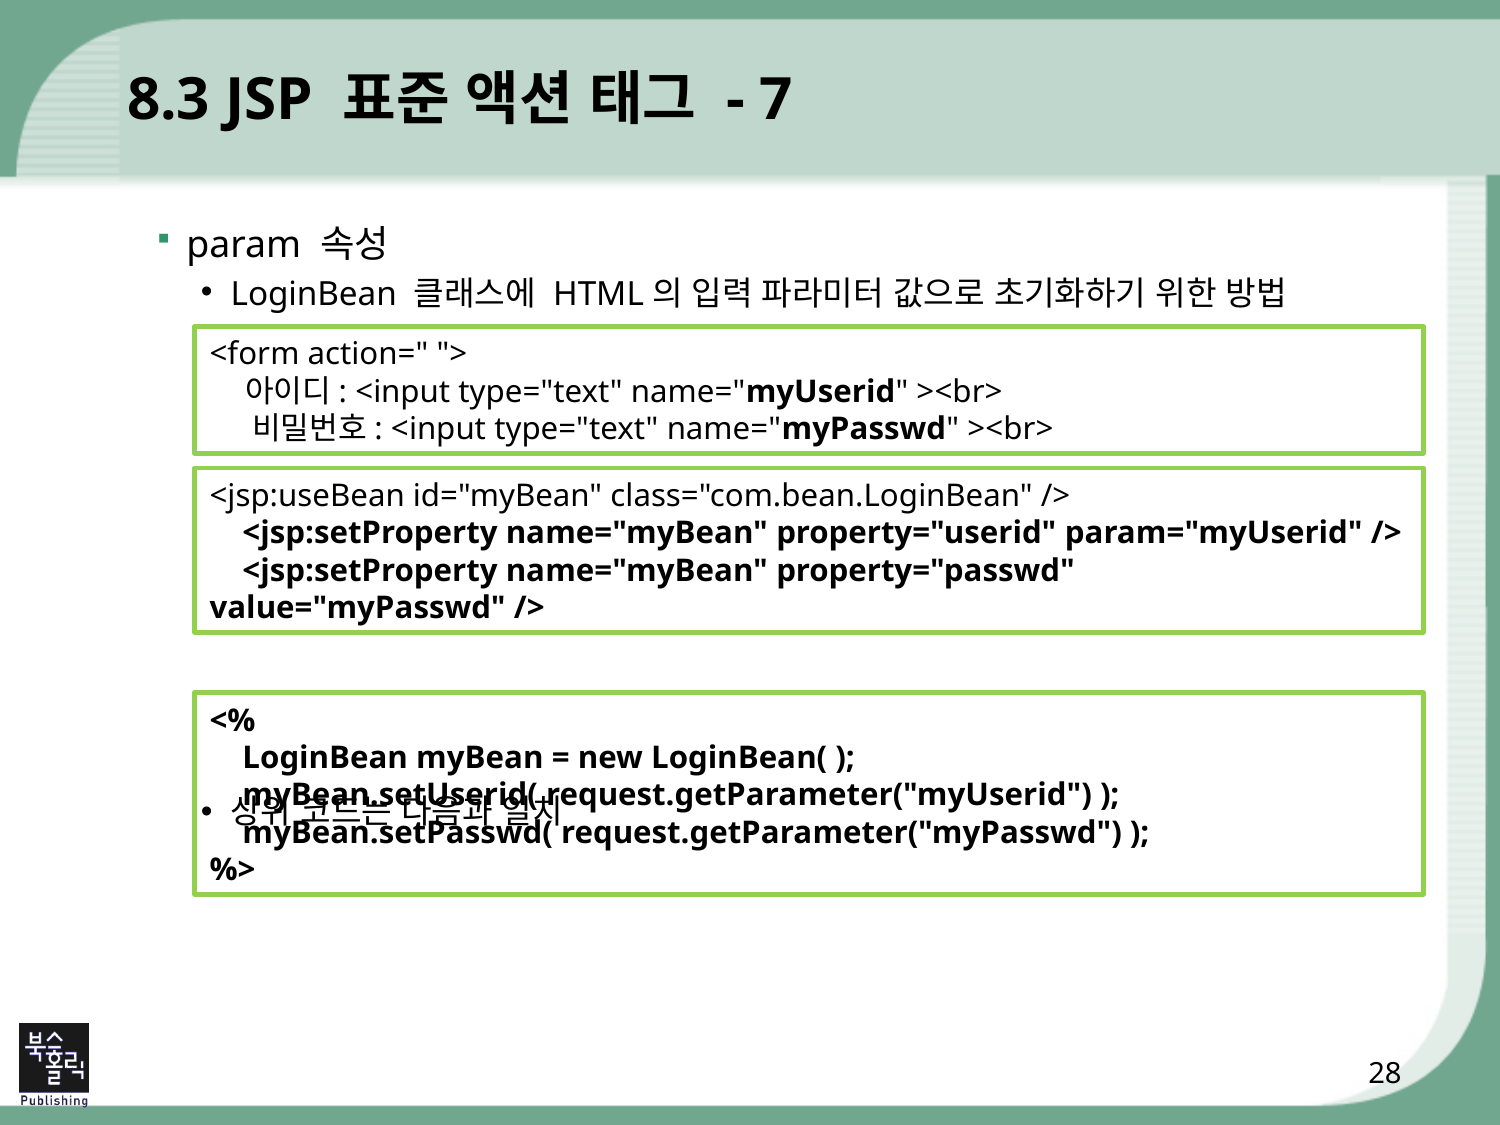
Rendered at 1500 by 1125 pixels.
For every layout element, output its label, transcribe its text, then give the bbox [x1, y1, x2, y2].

text_box <jsp:useBean id="myBean" class="com.bean.LoginBean" /> <jsp:setProperty name="myBean" property="userid" param="myUserid" /> <jsp:setProperty name="myBean" property="passwd" value="myPasswd" /> [194, 467, 1424, 633]
text_box <form action=" "> 아이디: <input type="text" name="myUserid" ><br> 비밀번호: <input type="text" name="myPasswd" ><br> [194, 326, 1424, 454]
text_box <% LoginBean myBean = new LoginBean( ); myBean.setUserid( request.getParameter("myUserid") ); myBean.setPasswd( request.getParameter("myPasswd") ); %> [194, 692, 1424, 895]
title 8.3 JSP 표준 액션 태그 - 7 [111, 18, 1500, 173]
slide_number 28 [1104, 1046, 1418, 1101]
list param 속성 LoginBean 클래스에 HTML의 입력 파라미터 값으로 초기화하기 위한 방법 상위 코드는 다음과 일치 [111, 212, 1422, 1012]
